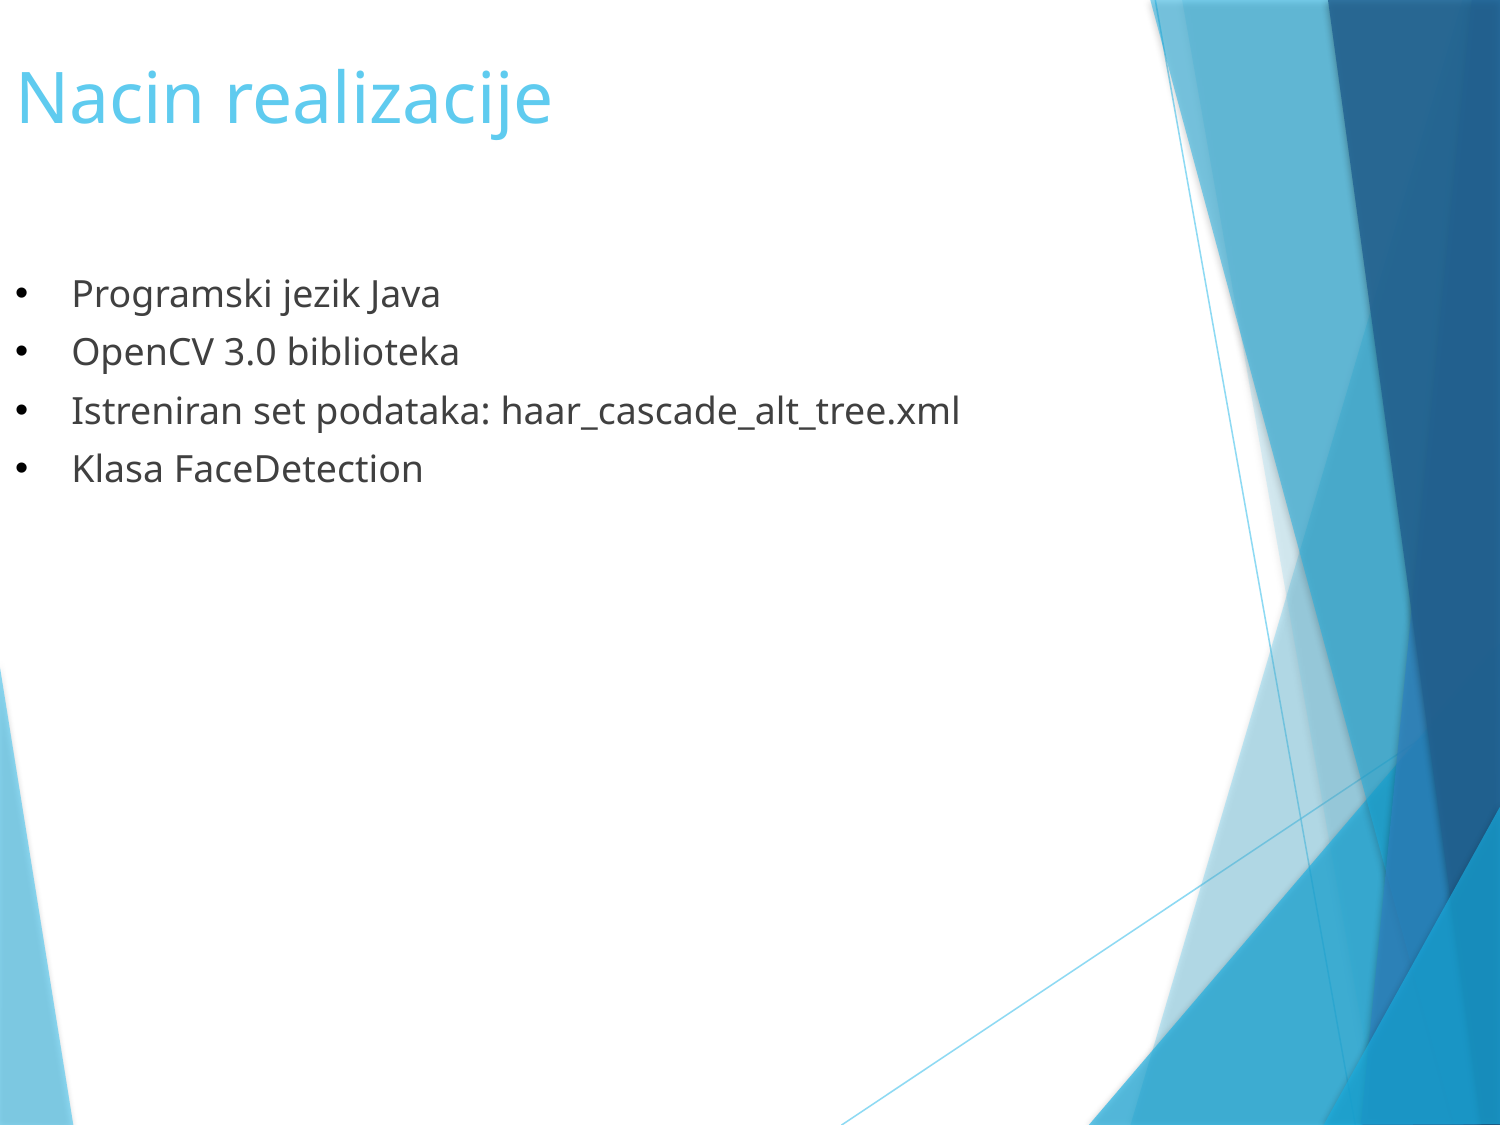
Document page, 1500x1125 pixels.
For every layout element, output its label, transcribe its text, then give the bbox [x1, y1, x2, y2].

title Nacin realizacije [0, 45, 1350, 233]
list Programski jezik Java OpenCV 3.0 biblioteka Istreniran set podataka: haar_cascade_alt_tree.xml Klasa FaceDetection [0, 262, 1350, 1005]
